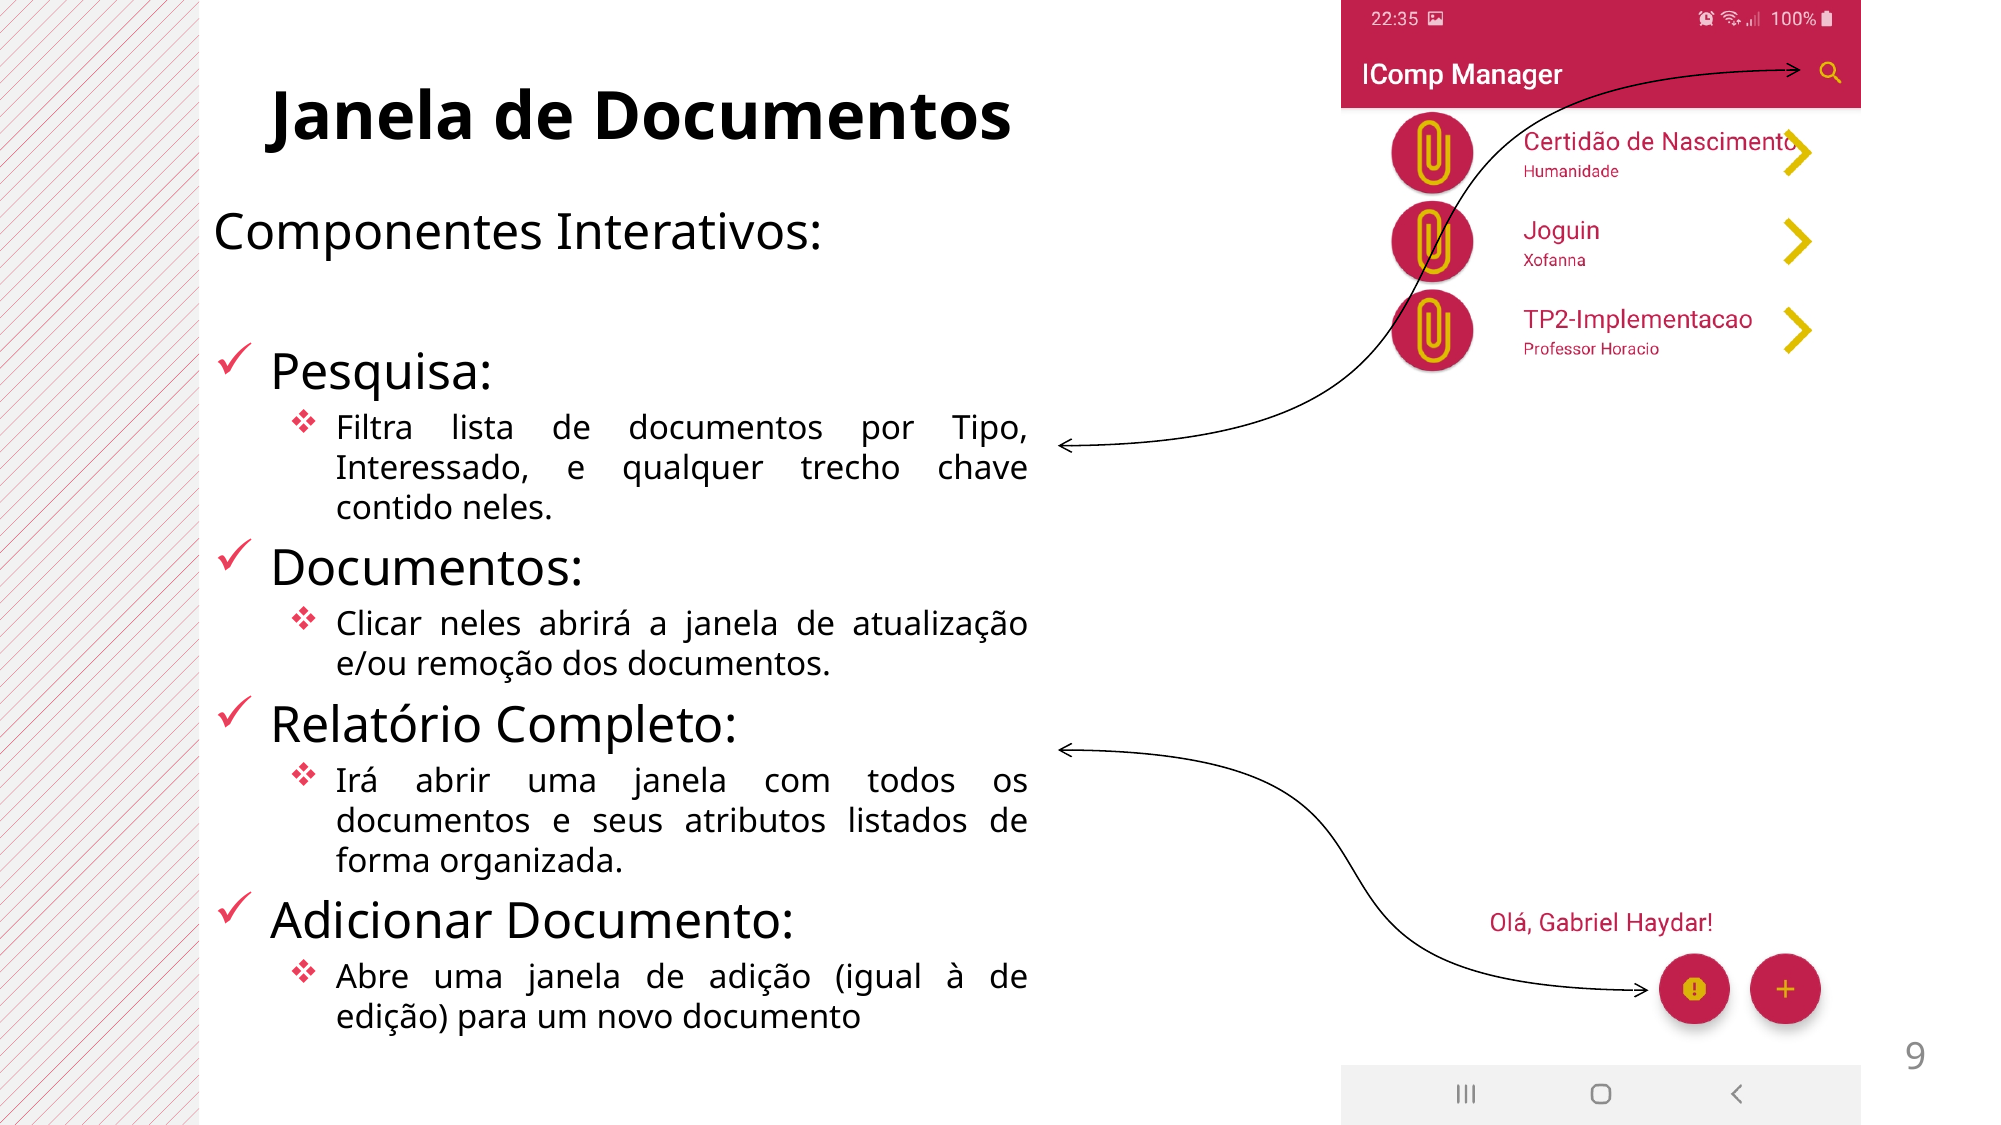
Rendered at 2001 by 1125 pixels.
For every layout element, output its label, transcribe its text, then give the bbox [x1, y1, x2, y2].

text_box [1057, 69, 1801, 446]
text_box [1057, 749, 1649, 991]
text_box Componentes Interativos: Pesquisa: Filtra lista de documentos por Tipo, Interessado, e qualquer trecho chave contido neles. Documentos: Clicar neles abrirá a janela de atualização e/ou remoção dos documentos. Relatório Completo: Irá abrir uma janela com todos os documentos e seus atributos listados de forma organizada. Adicionar Documento: Abre uma janela de adição (igual à de edição) para um novo documento [199, 192, 1045, 1043]
text_box [0, 0, 200, 1125]
text_box Janela de Documentos [255, 41, 1340, 160]
picture [1340, 0, 1861, 1125]
slide_number 9 [1861, 1027, 1942, 1088]
